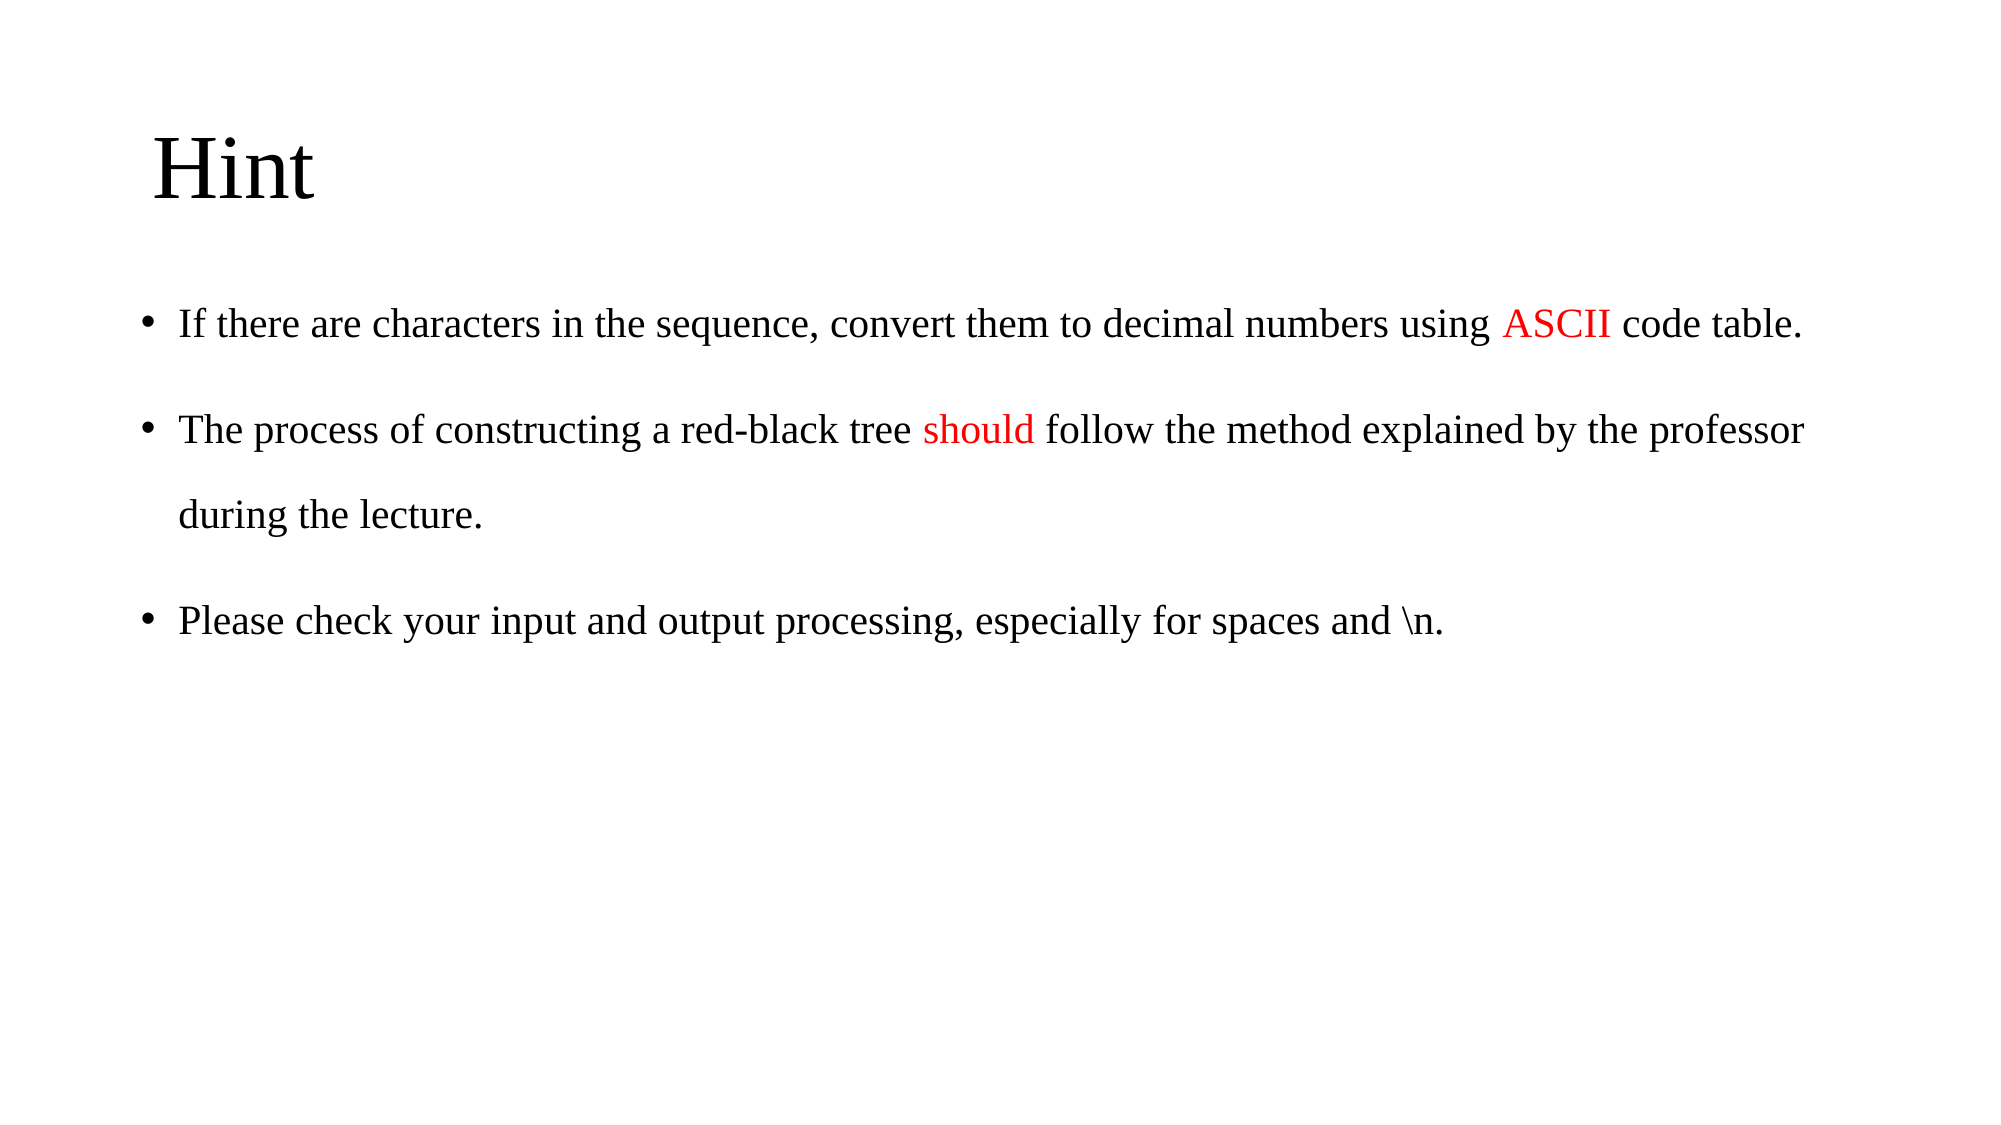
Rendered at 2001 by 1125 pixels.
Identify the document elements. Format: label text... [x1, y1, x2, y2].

title Hint [137, 59, 1863, 278]
list If there are characters in the sequence, convert them to decimal numbers using ASCII code table. The process of constructing a red-black tree should follow the method explained by the professor during the lecture. Please check your input and output processing, especially for spaces and \n. [125, 253, 1851, 1059]
